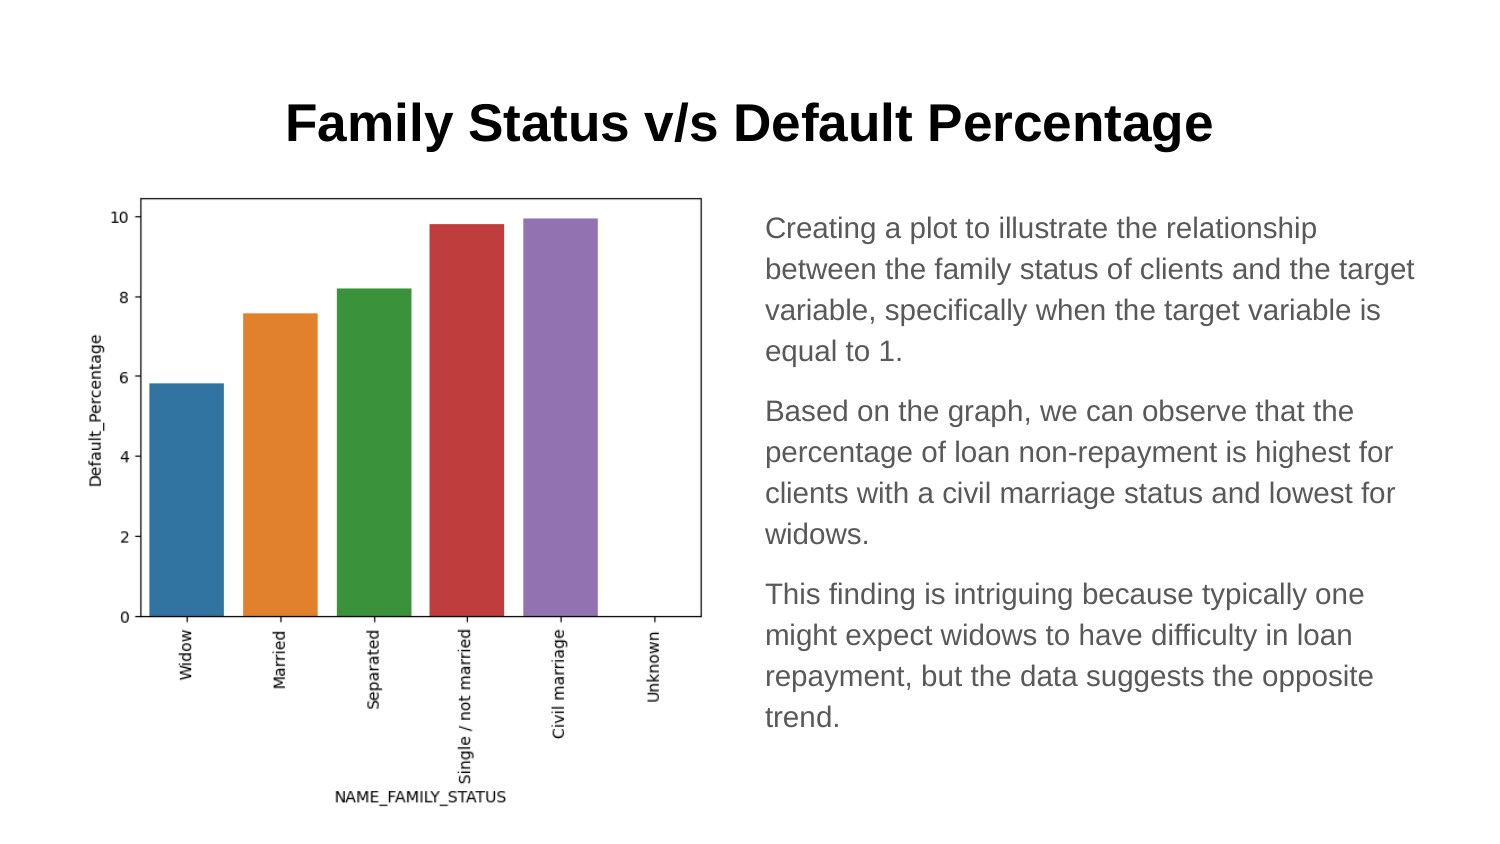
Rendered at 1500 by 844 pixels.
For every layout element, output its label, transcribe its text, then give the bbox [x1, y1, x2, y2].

picture [76, 188, 712, 816]
title Family Status v/s Default Percentage [51, 72, 1449, 167]
list Creating a plot to illustrate the relationship between the family status of clients and the target variable, specifically when the target variable is equal to 1. Based on the graph, we can observe that the percentage of loan non-repayment is highest for clients with a civil marriage status and lowest for widows. This finding is intriguing because typically one might expect widows to have difficulty in loan repayment, but the data suggests the opposite trend. [750, 189, 1449, 750]
